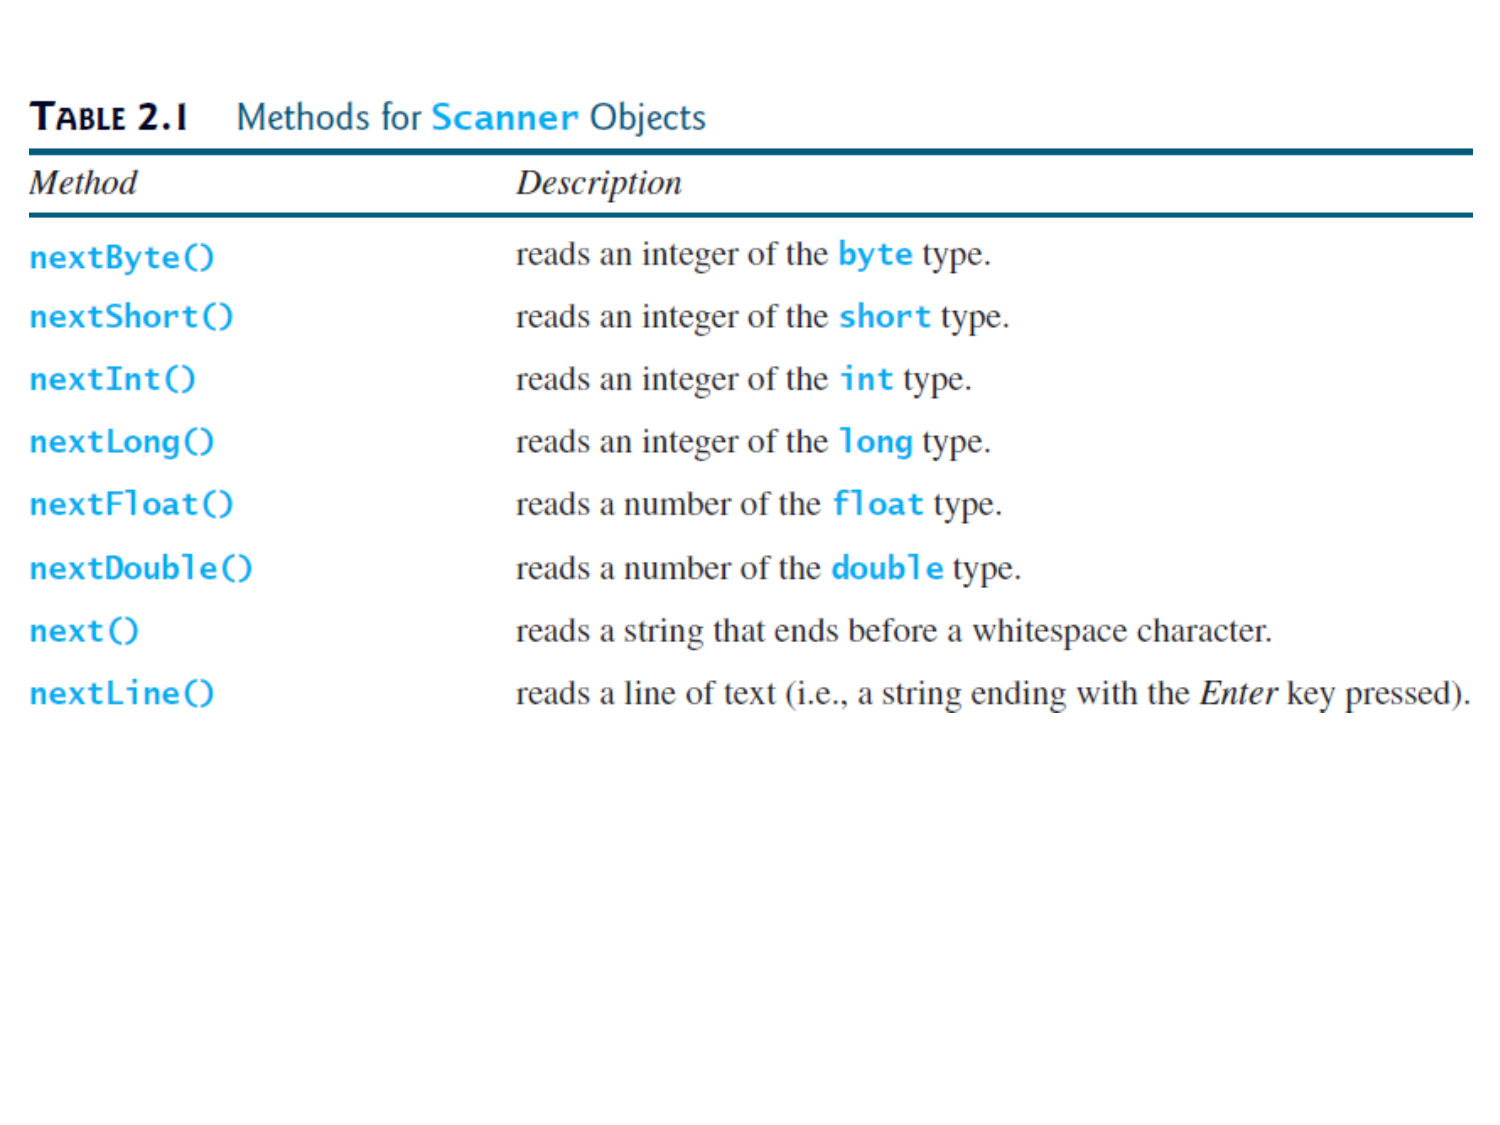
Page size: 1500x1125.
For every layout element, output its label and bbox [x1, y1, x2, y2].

picture [28, 218, 1473, 713]
picture [28, 155, 1473, 212]
picture [28, 93, 1473, 148]
